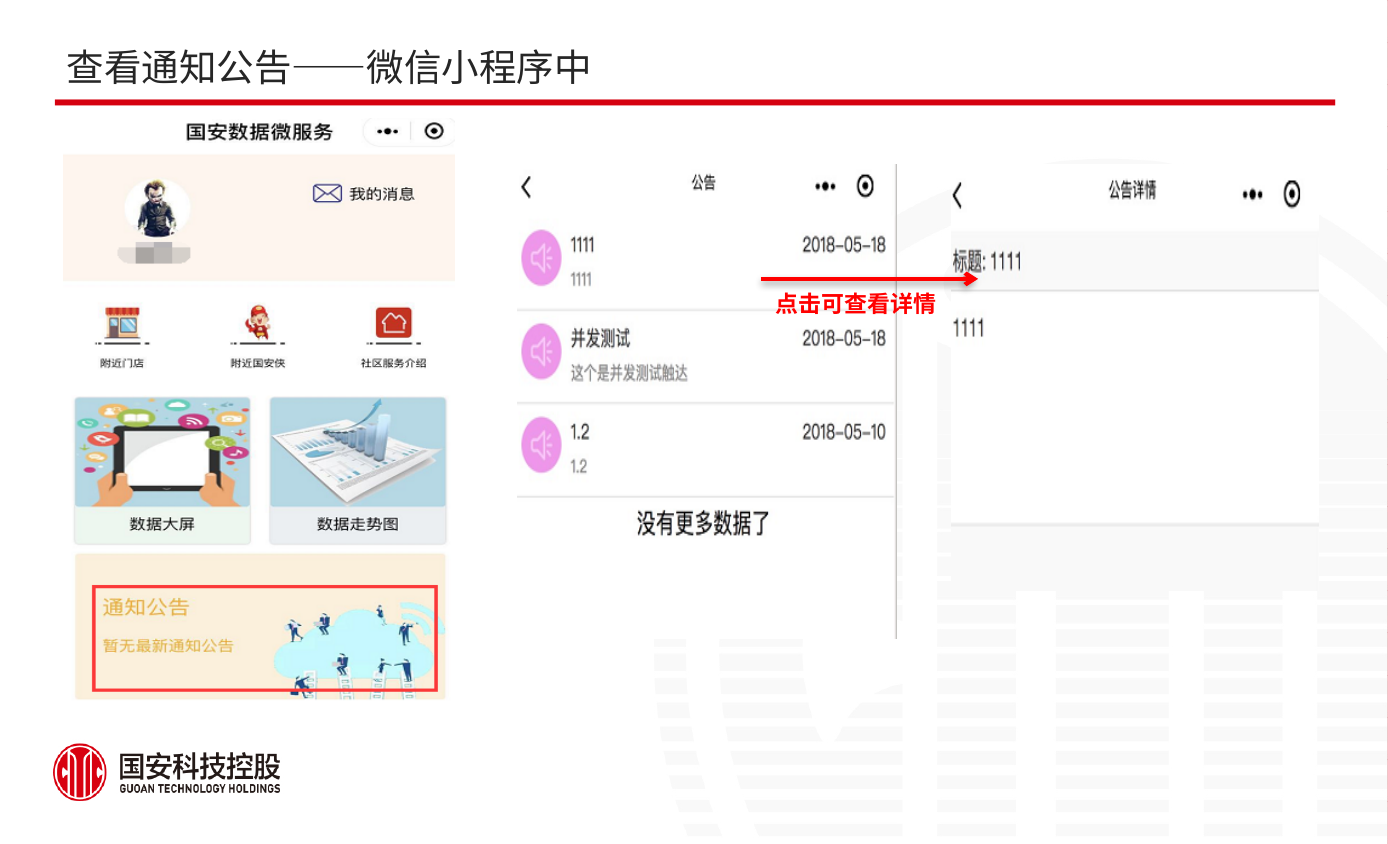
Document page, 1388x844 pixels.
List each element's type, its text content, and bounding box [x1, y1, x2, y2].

picture [0, 0, 1388, 844]
text_box 点击可查看详情 [901, 287, 946, 325]
title 查看通知公告——微信小程序中 [52, 32, 1319, 101]
